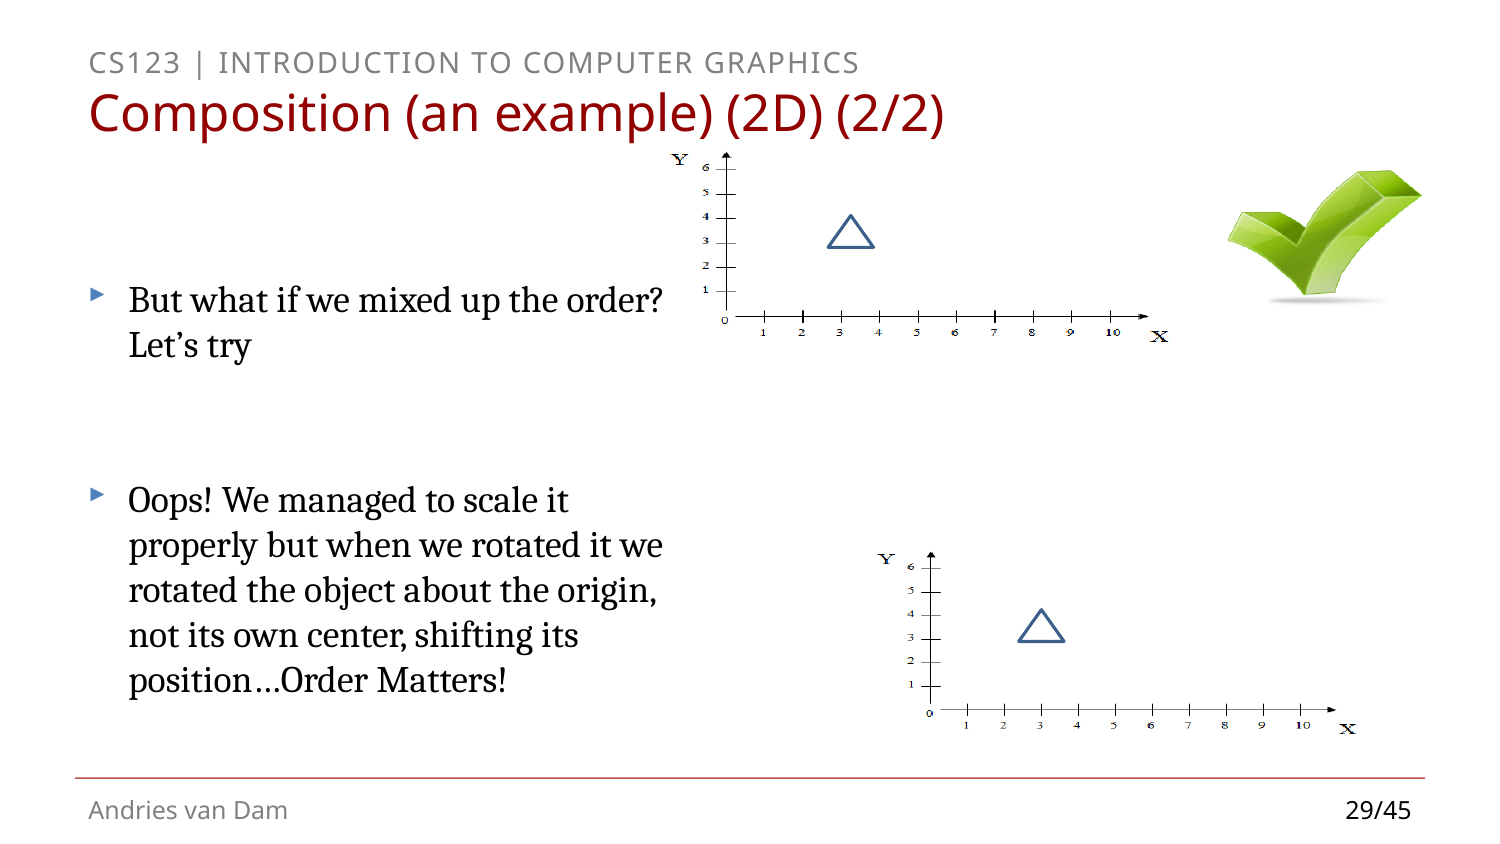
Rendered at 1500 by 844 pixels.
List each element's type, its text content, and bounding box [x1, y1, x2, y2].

picture [1199, 148, 1438, 328]
title Composition (an example) (2D) (2/2) [75, 73, 1425, 149]
picture [665, 134, 1188, 343]
slide_number 29/45 [1224, 787, 1425, 827]
picture [871, 534, 1376, 735]
